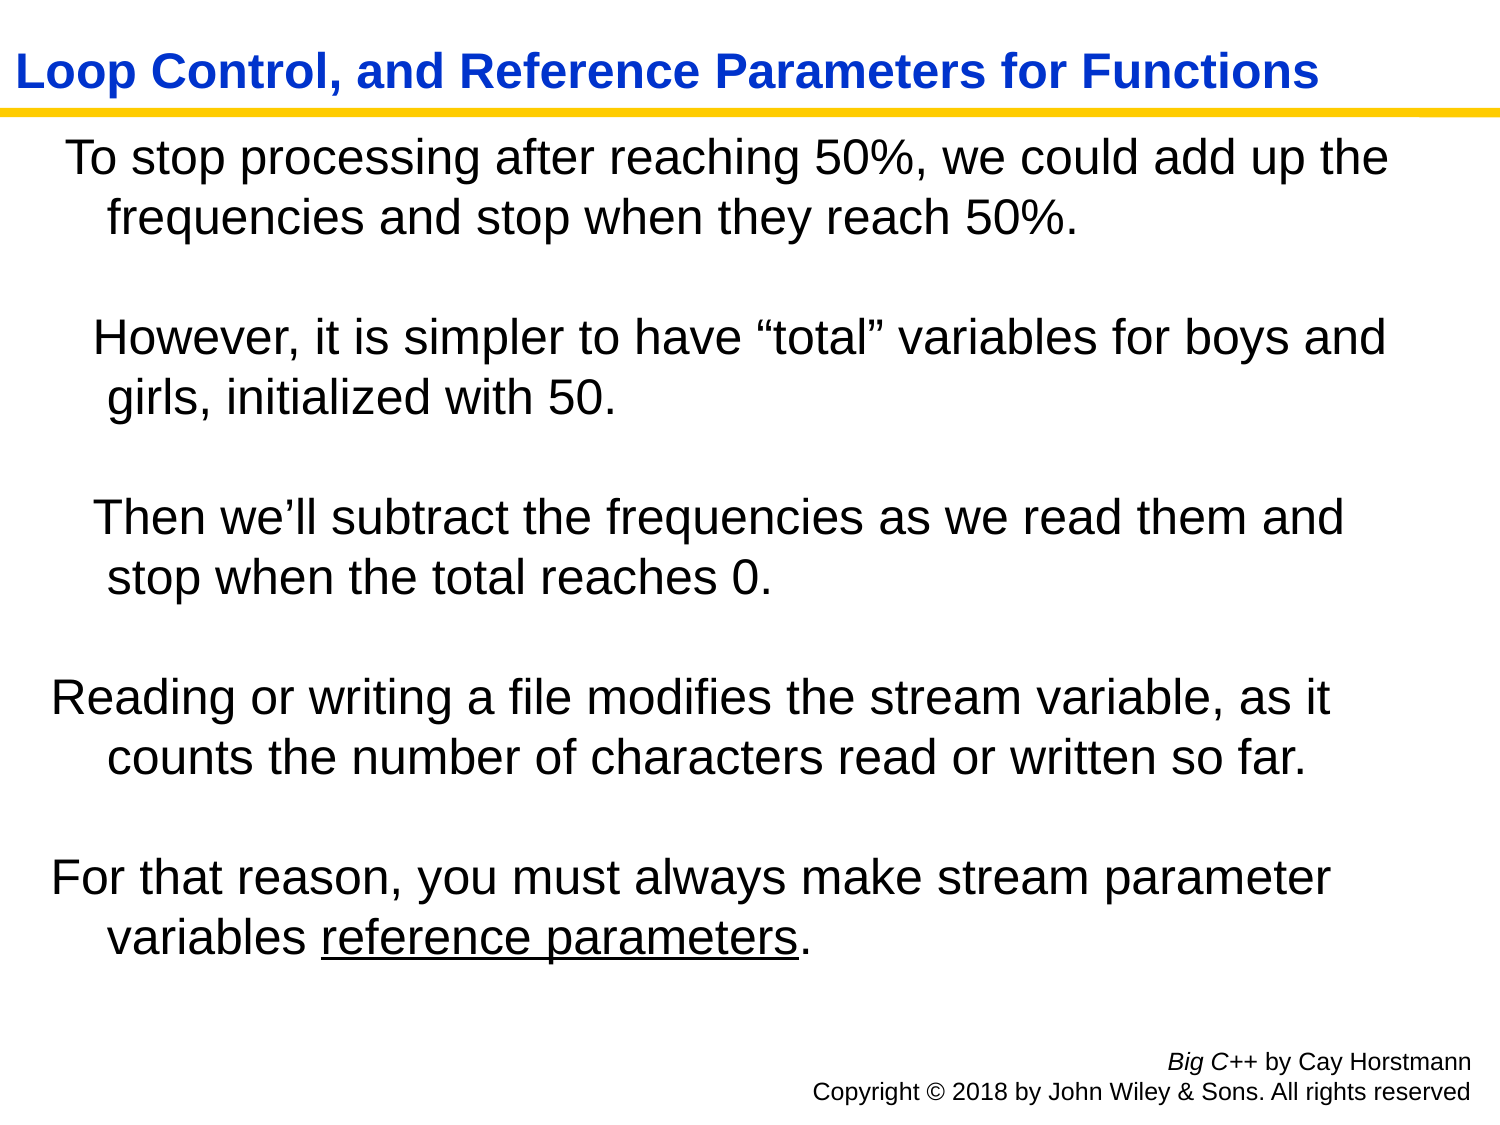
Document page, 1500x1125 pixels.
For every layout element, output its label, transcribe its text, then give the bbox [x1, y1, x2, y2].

footer Big C++ by Cay Horstmann Copyright © 2018 by John Wiley & Sons. All rights reserved [624, 1037, 1488, 1101]
title Loop Control, and Reference Parameters for Functions [0, 24, 1436, 113]
list To stop processing after reaching 50%, we could add up the frequencies and stop when they reach 50%. However, it is simpler to have “total” variables for boys and girls, initialized with 50. Then we’ll subtract the frequencies as we read them and stop when the total reaches 0. Reading or writing a file modifies the stream variable, as it counts the number of characters read or written so far. For that reason, you must always make stream parameter variables reference parameters. [35, 116, 1465, 1041]
